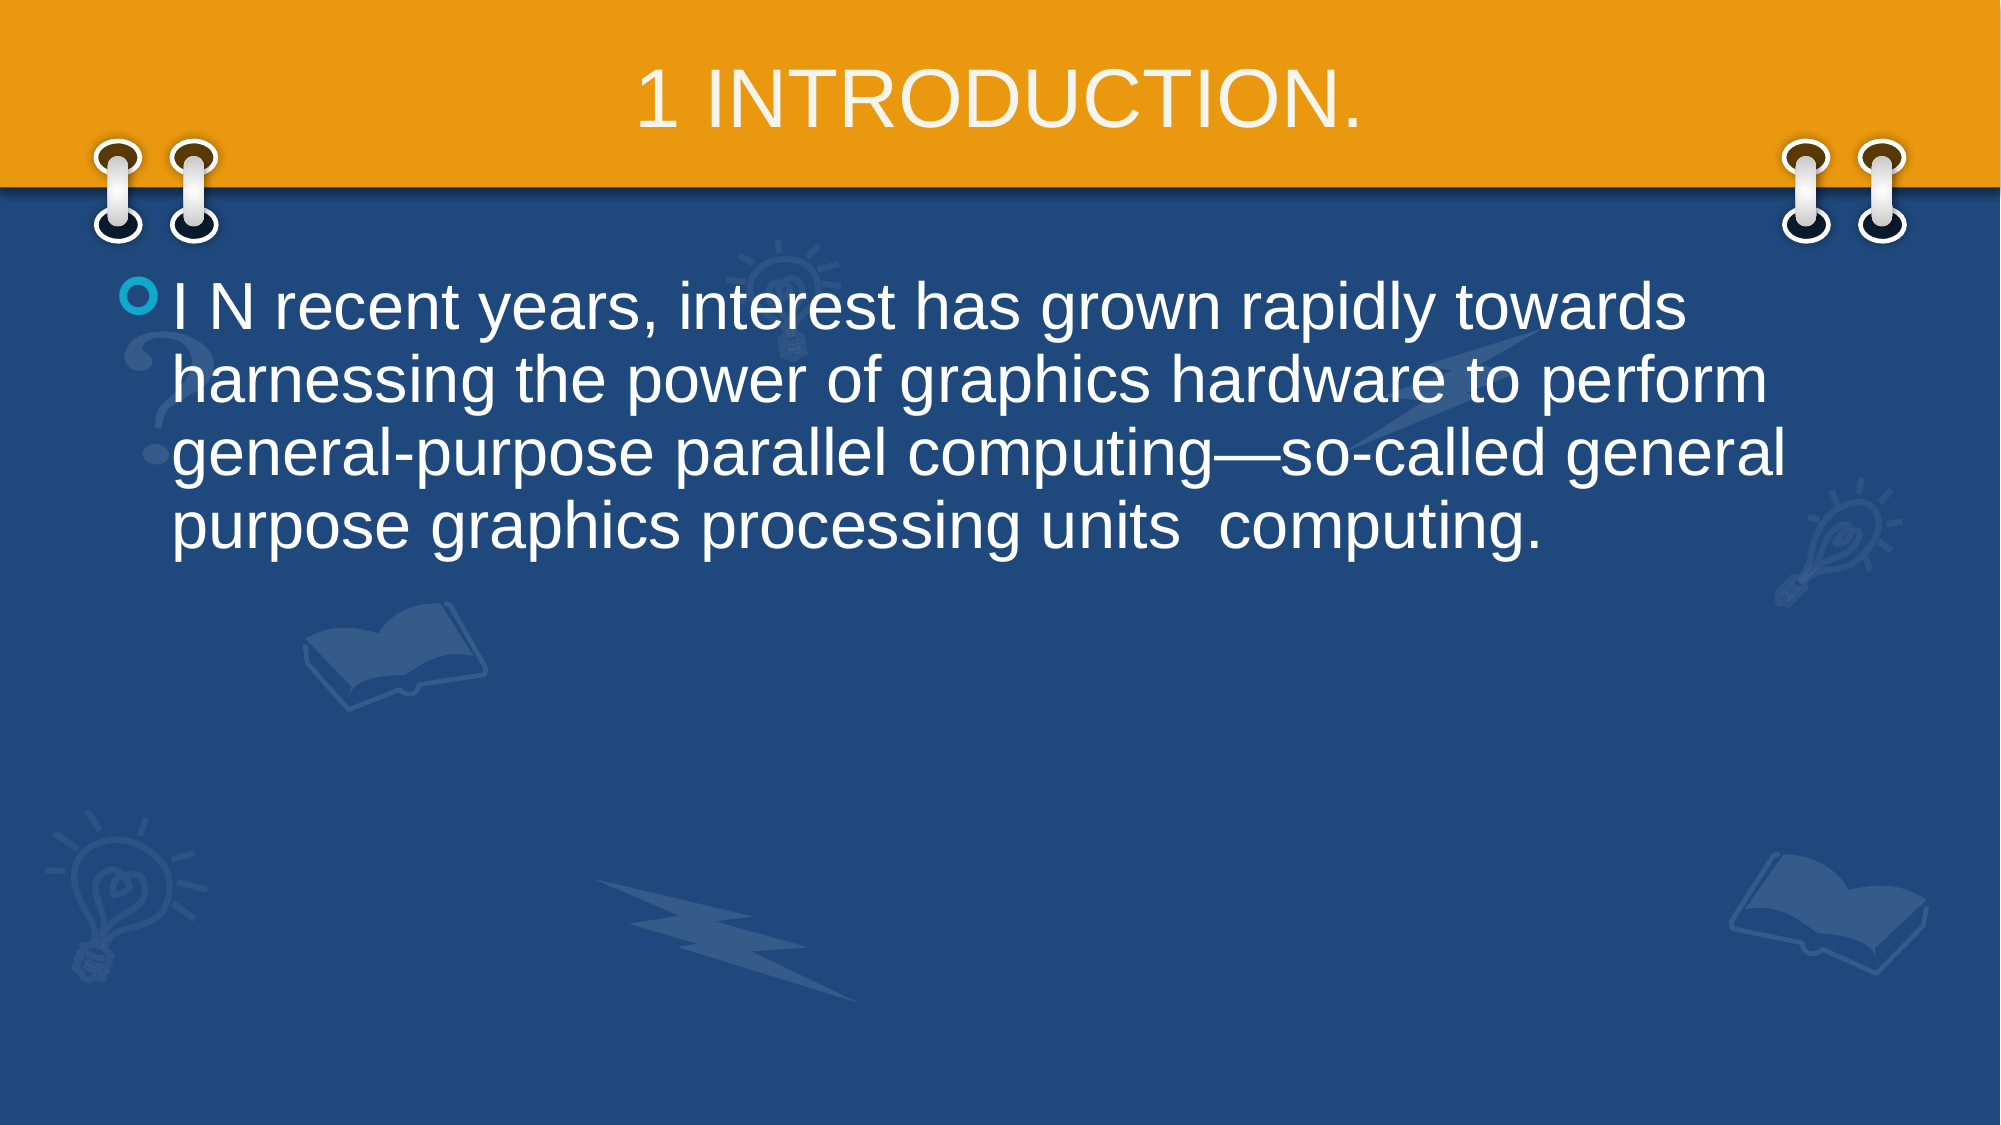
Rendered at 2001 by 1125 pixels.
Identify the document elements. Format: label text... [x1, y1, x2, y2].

list I N recent years, interest has grown rapidly towards harnessing the power of graphics hardware to perform general-purpose parallel computing—so-called general purpose graphics processing units computing. [99, 262, 1900, 1005]
title 1 INTRODUCTION. [99, 0, 1900, 188]
